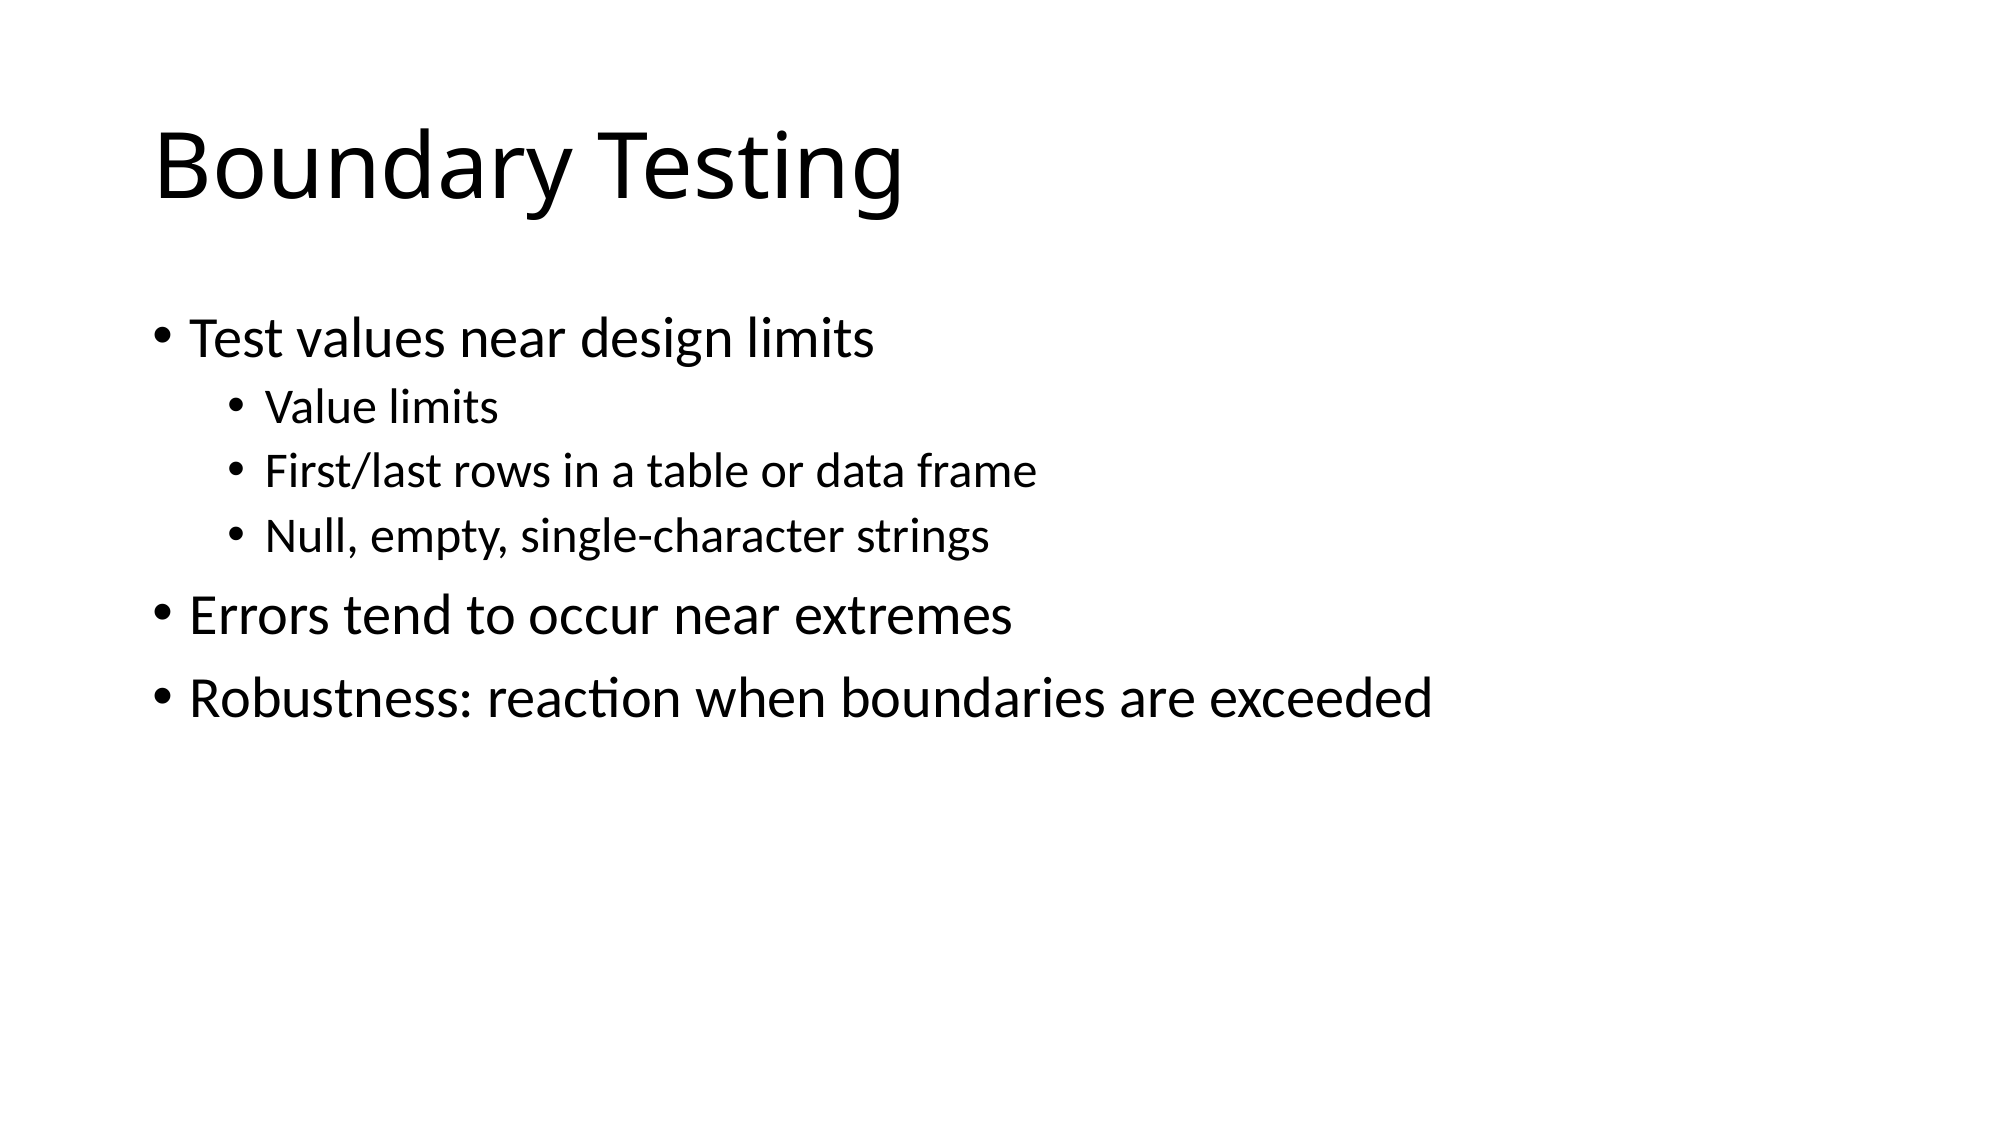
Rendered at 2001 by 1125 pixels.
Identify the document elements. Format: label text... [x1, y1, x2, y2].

title Boundary Testing [137, 59, 1863, 278]
list Test values near design limits Value limits First/last rows in a table or data frame Null, empty, single-character strings Errors tend to occur near extremes Robustness: reaction when boundaries are exceeded [137, 299, 1863, 1014]
